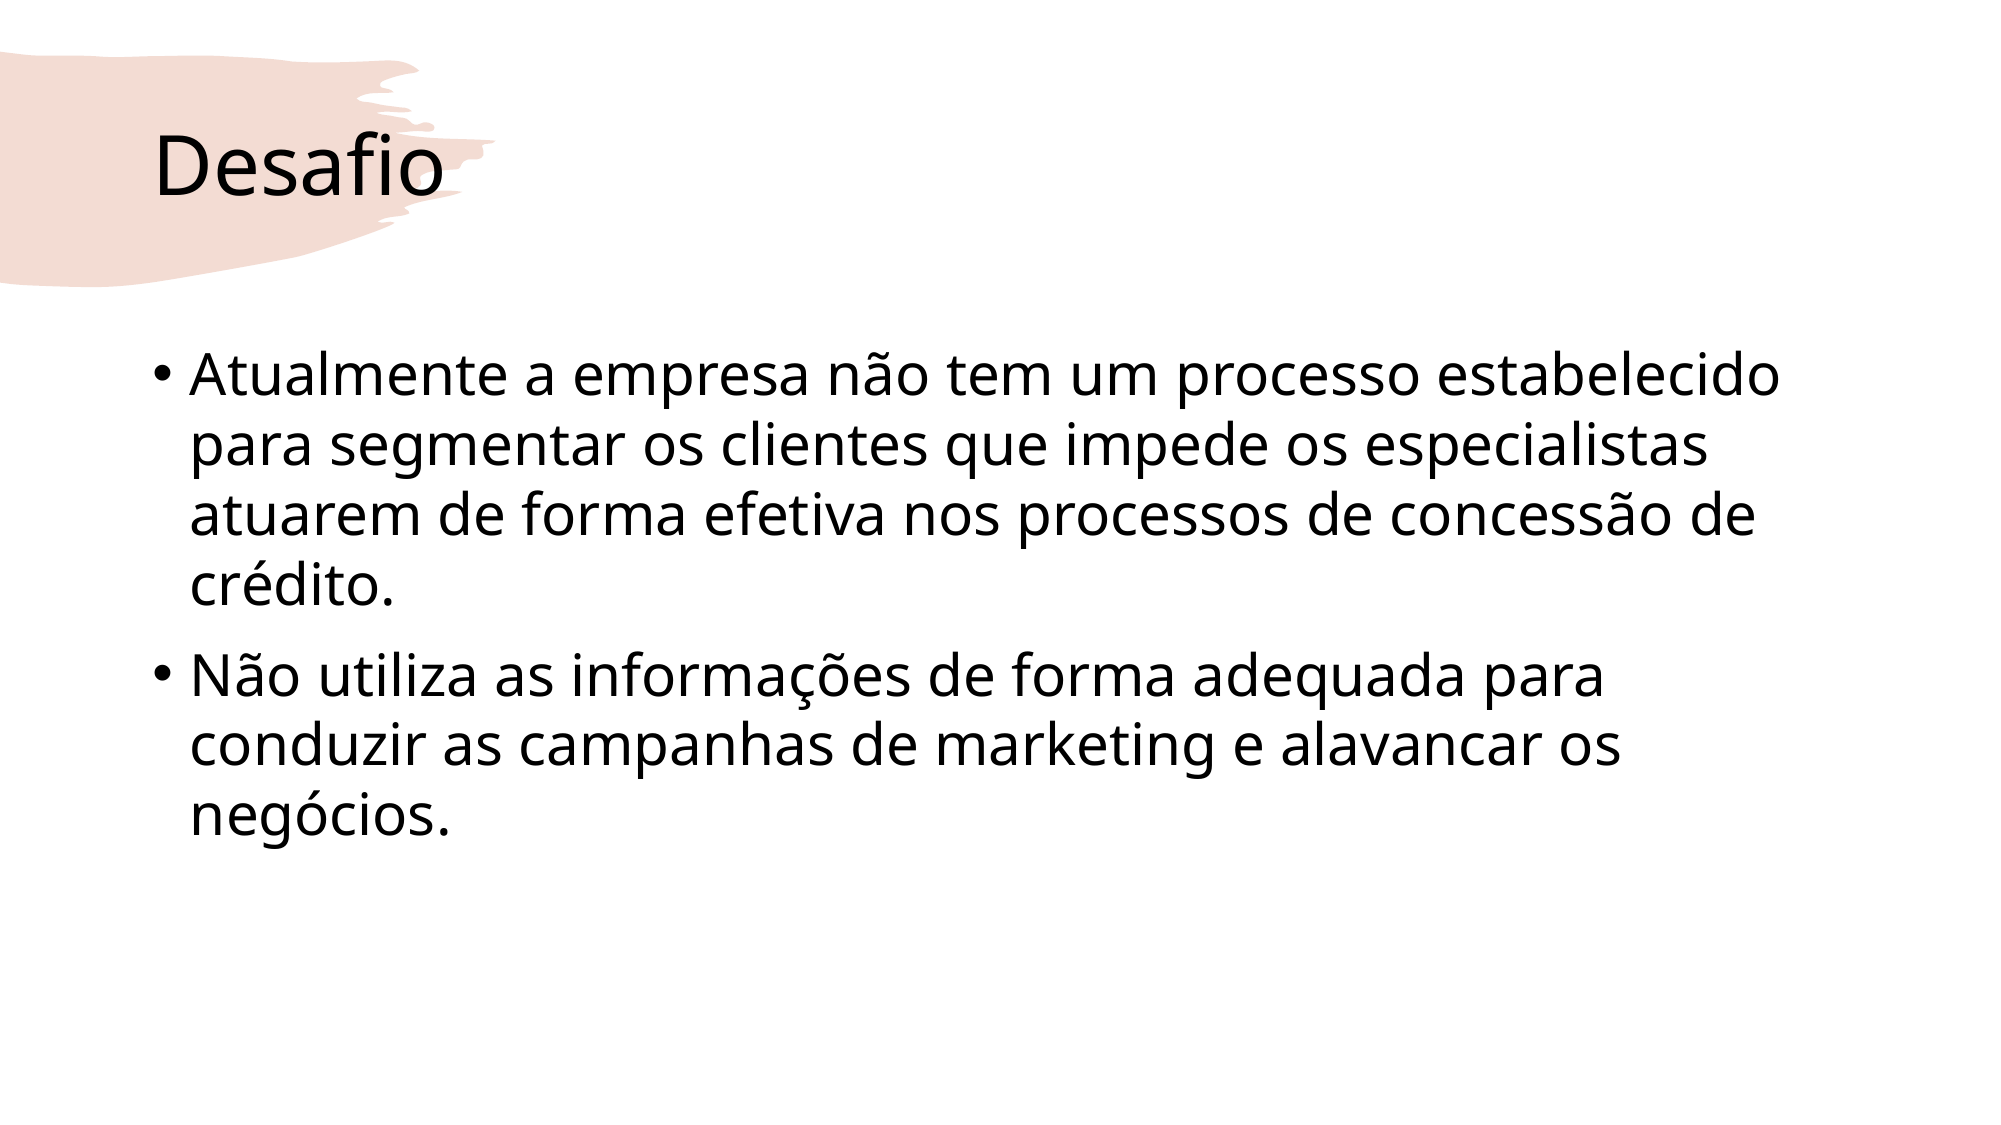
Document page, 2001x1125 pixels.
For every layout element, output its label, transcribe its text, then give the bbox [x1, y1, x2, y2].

list Atualmente a empresa não tem um processo estabelecido para segmentar os clientes que impede os especialistas atuarem de forma efetiva nos processos de concessão de crédito. Não utiliza as informações de forma adequada para conduzir as campanhas de marketing e alavancar os negócios. [137, 329, 1863, 1013]
title Desafio [137, 59, 1863, 278]
